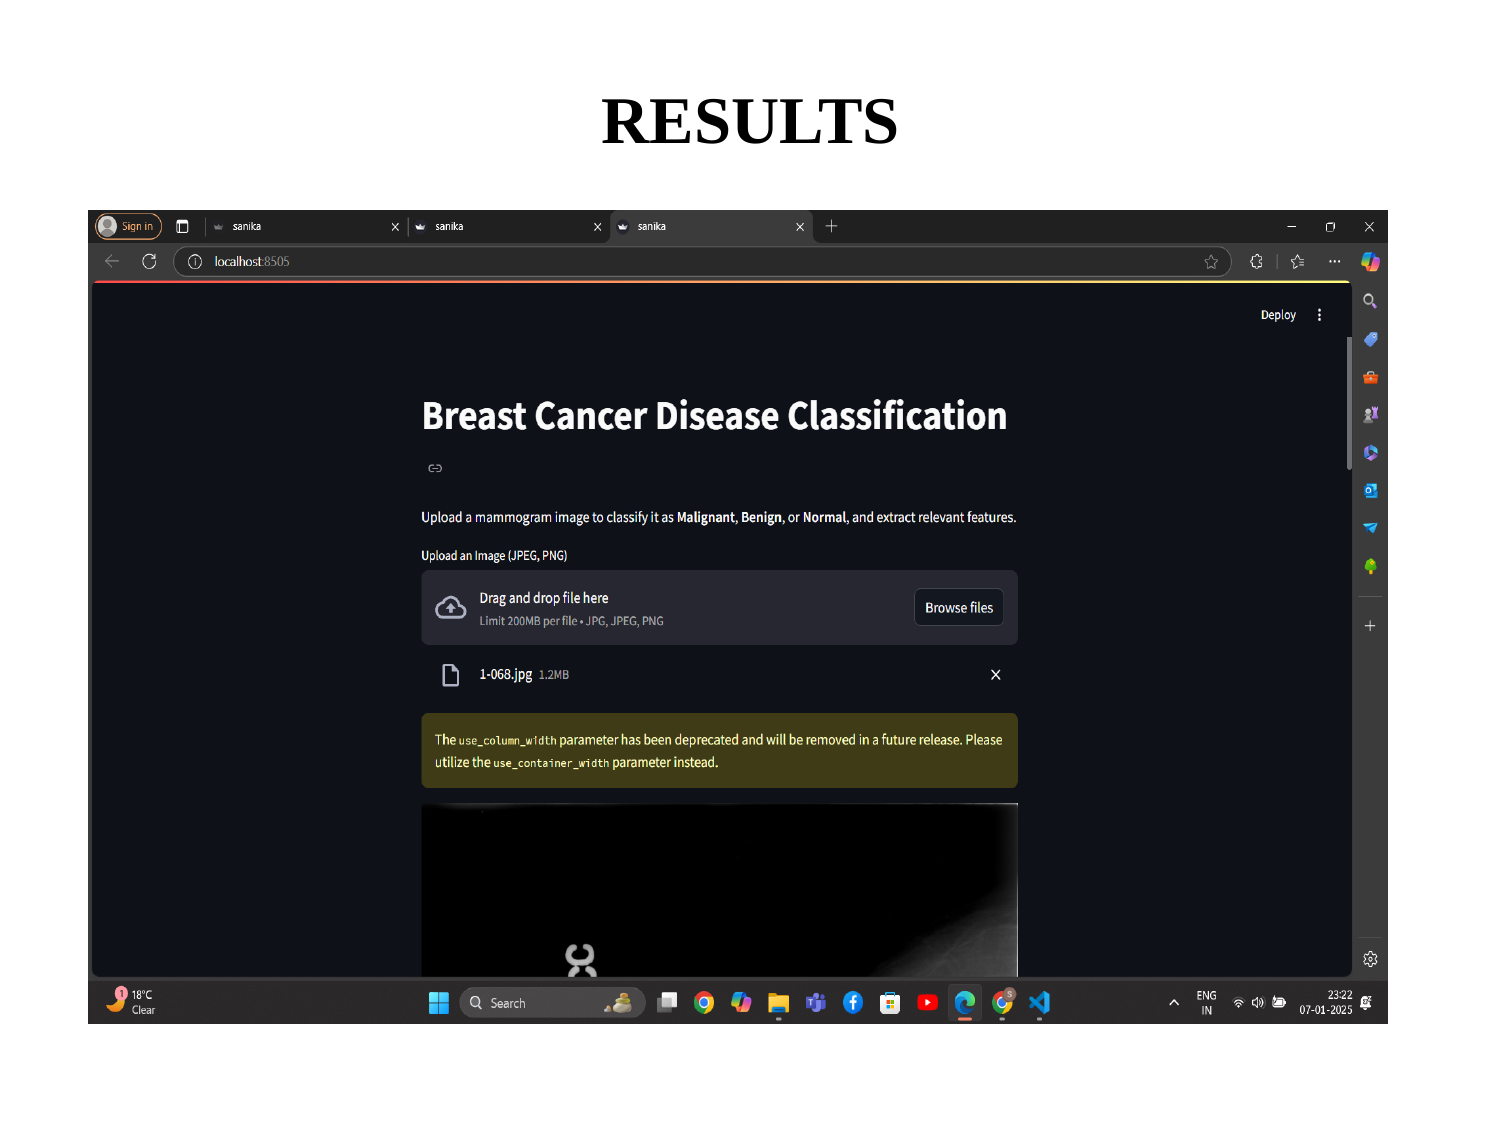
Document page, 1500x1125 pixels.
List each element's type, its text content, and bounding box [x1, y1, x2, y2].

picture [88, 210, 1389, 1024]
title RESULTS [75, 23, 1426, 211]
